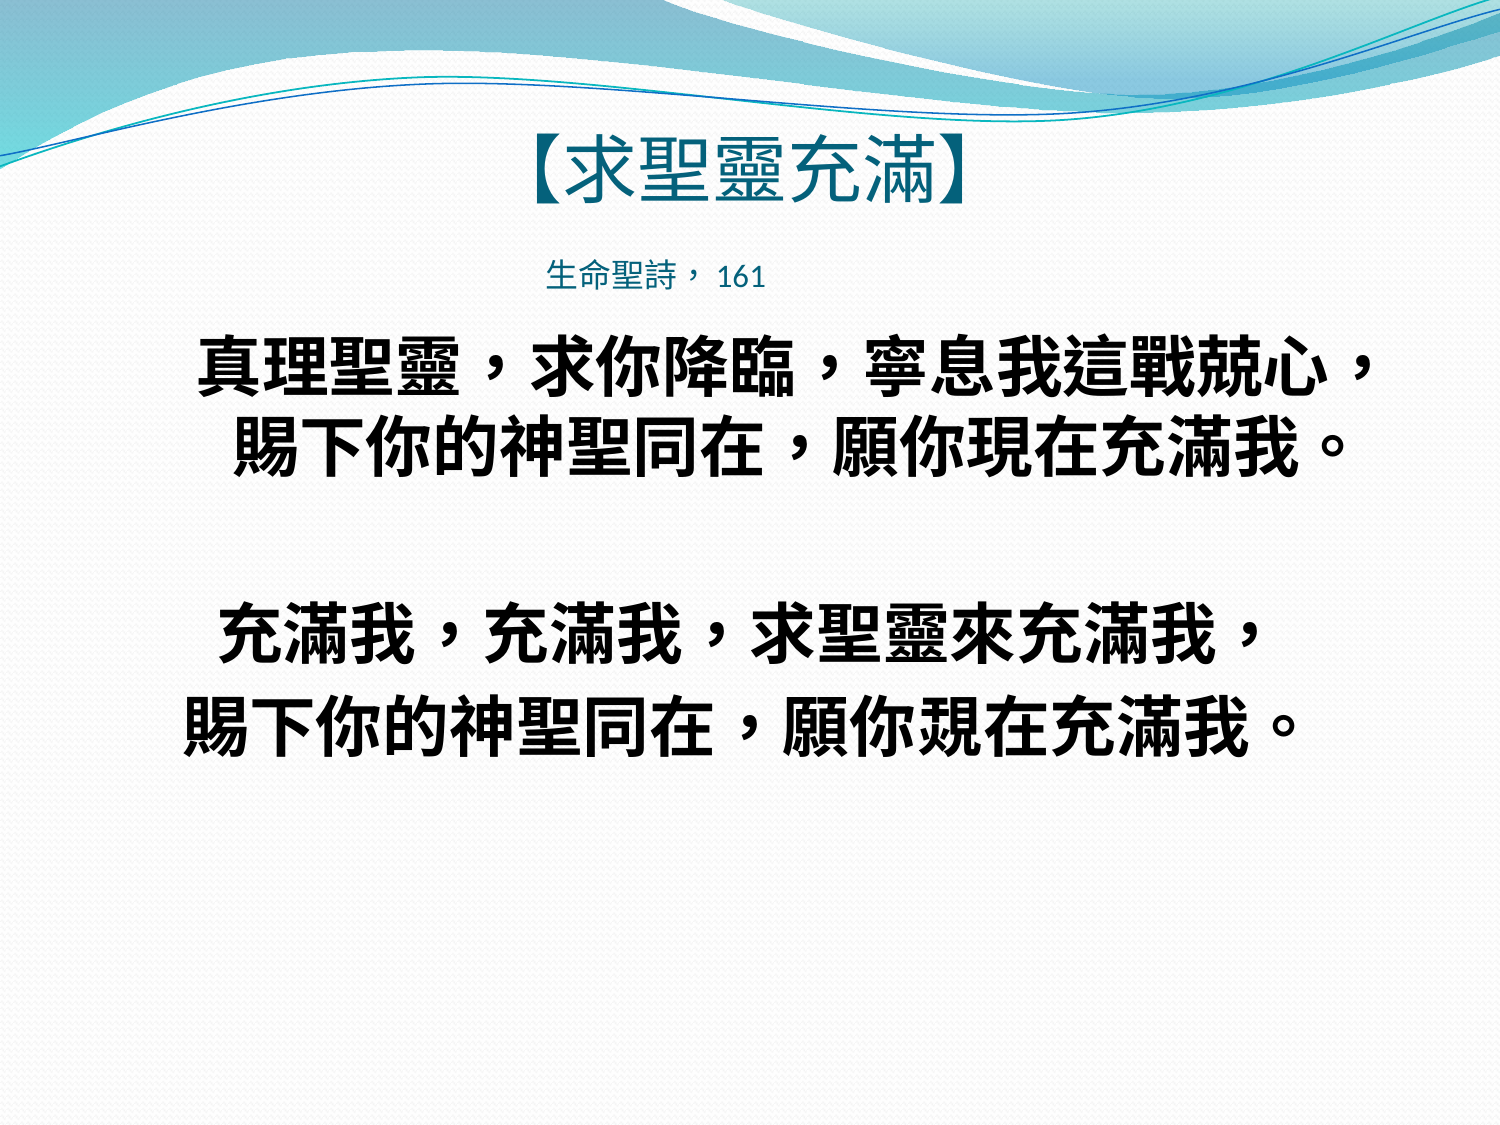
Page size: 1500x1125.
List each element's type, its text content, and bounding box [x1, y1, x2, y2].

title 【求聖靈充滿】 生命聖詩，161 [75, 115, 1425, 303]
list 真理聖靈，求你降臨，寧息我這戰兢心， 賜下你的神聖同在，願你現在充滿我。 充滿我，充滿我，求聖靈來充滿我， 賜下你的神聖同在，願你覝在充滿我。 [75, 317, 1425, 1038]
